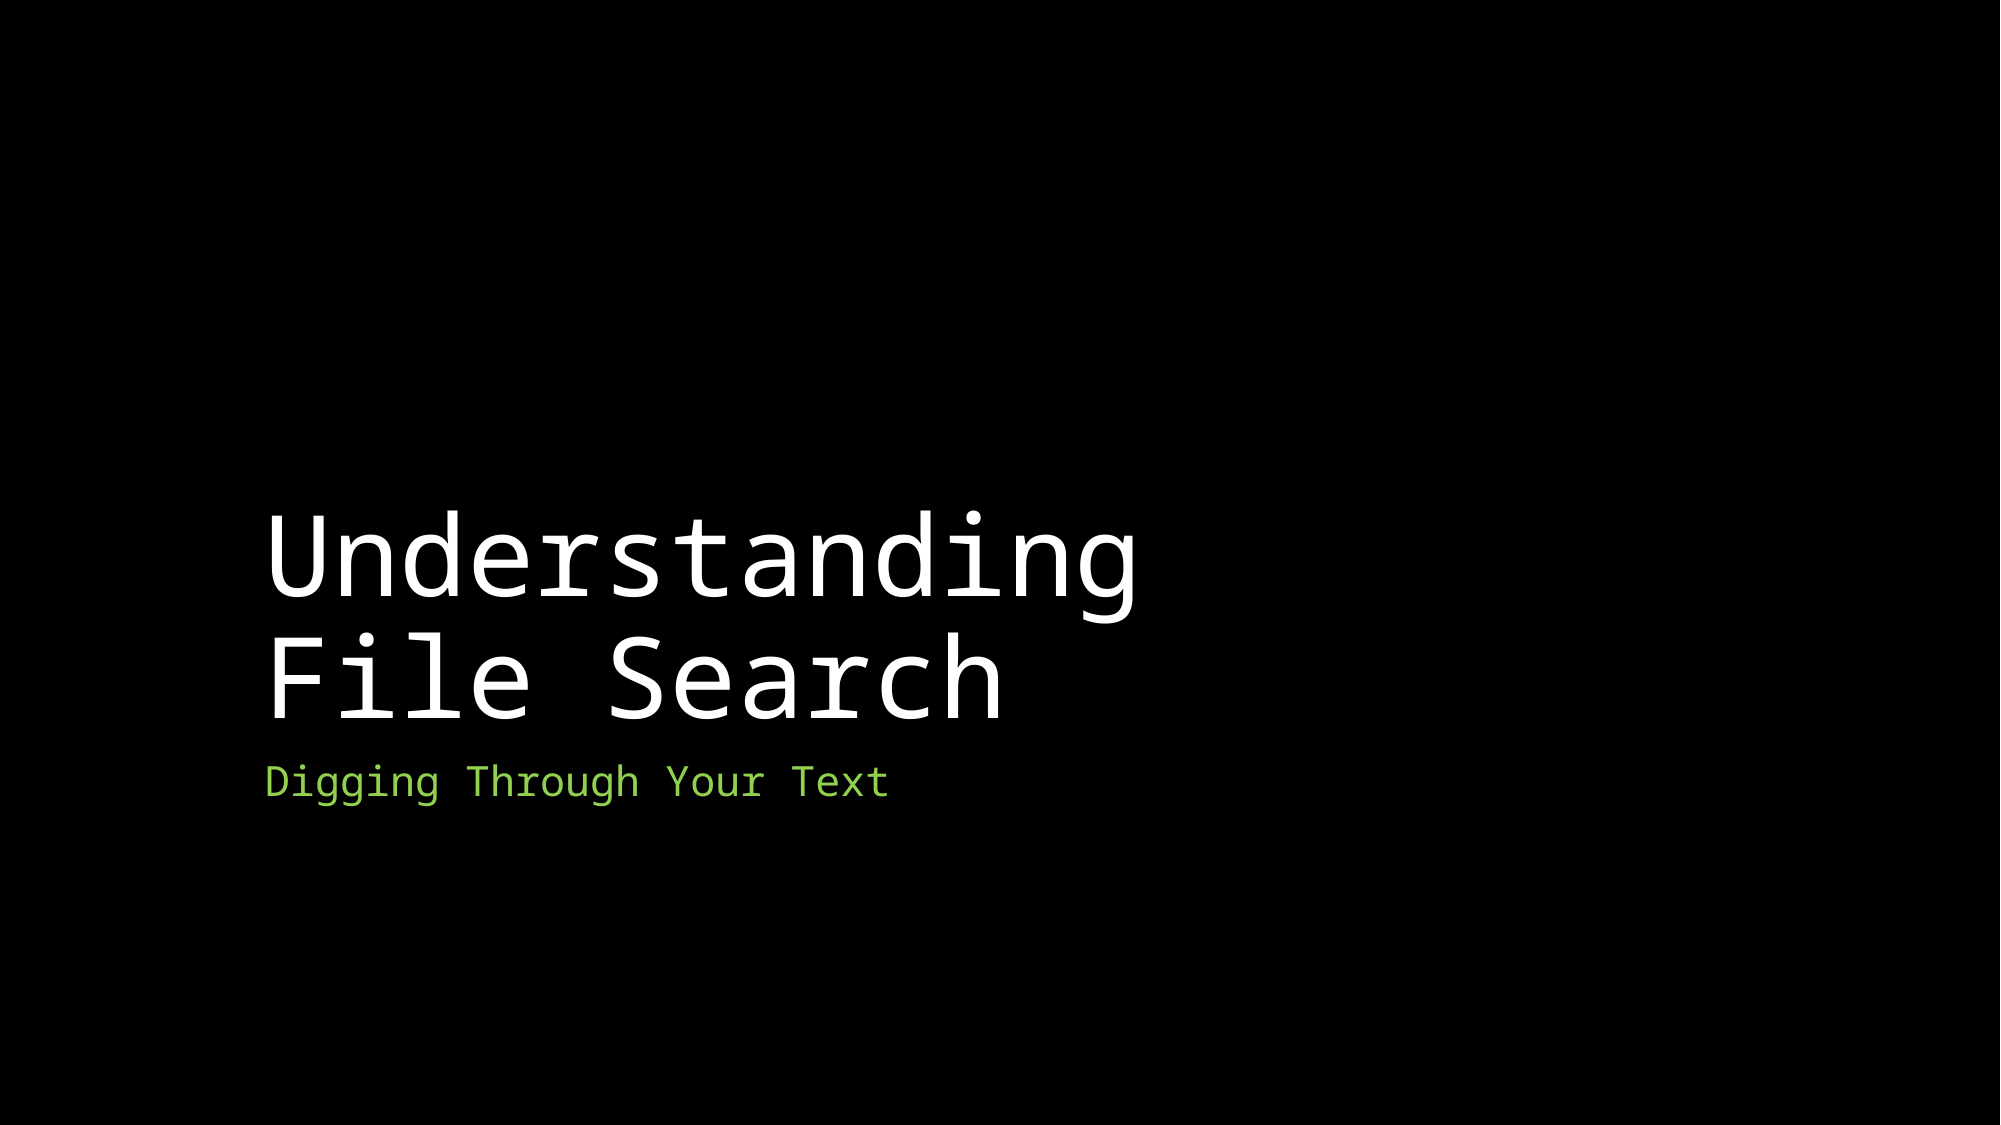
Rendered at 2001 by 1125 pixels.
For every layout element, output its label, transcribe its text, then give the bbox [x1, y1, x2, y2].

list Digging Through Your Text [249, 752, 1750, 1000]
title Understanding File Search [249, 299, 1750, 750]
